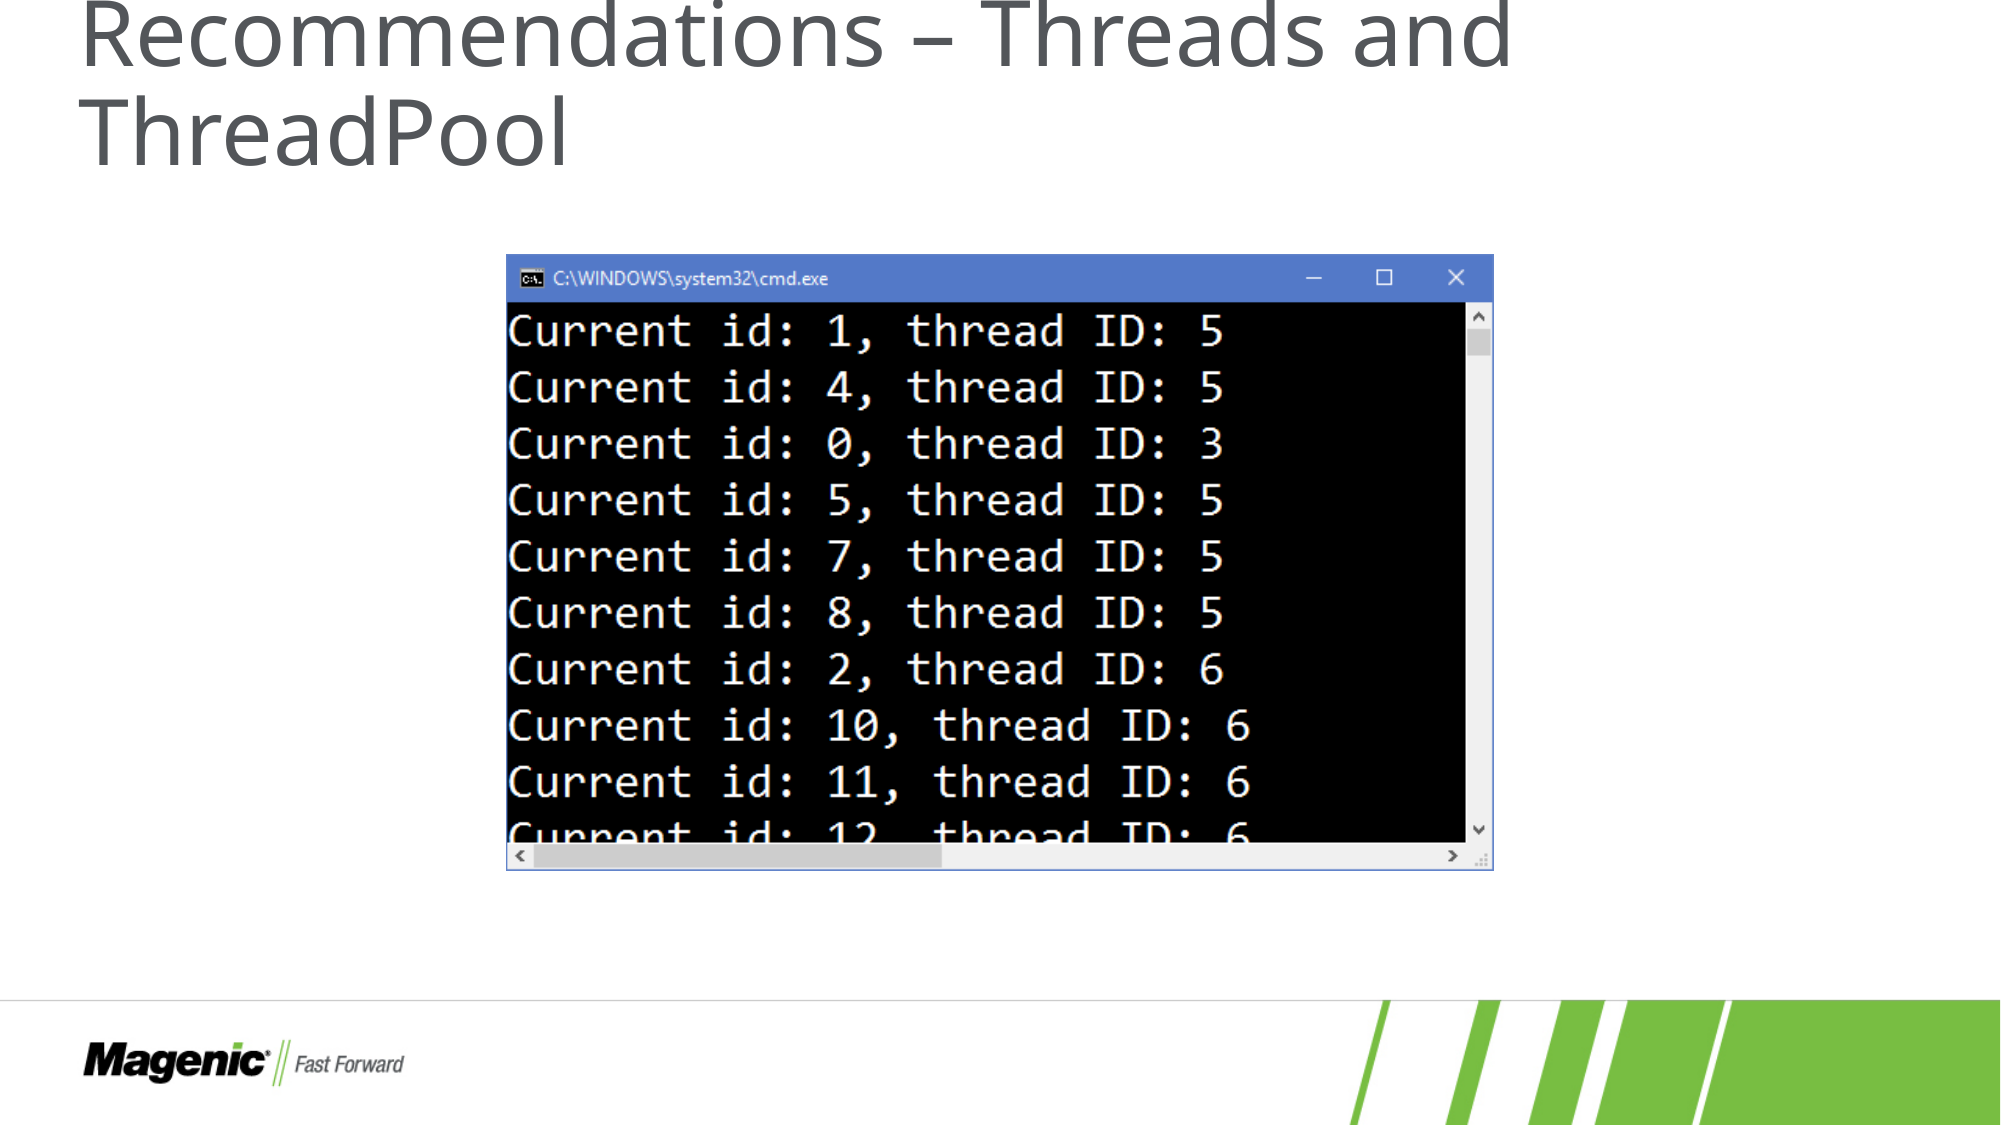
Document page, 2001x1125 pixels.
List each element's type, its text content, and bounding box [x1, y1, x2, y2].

picture [0, 0, 2001, 1125]
title Recommendations – Threads and ThreadPool [63, 41, 1938, 131]
